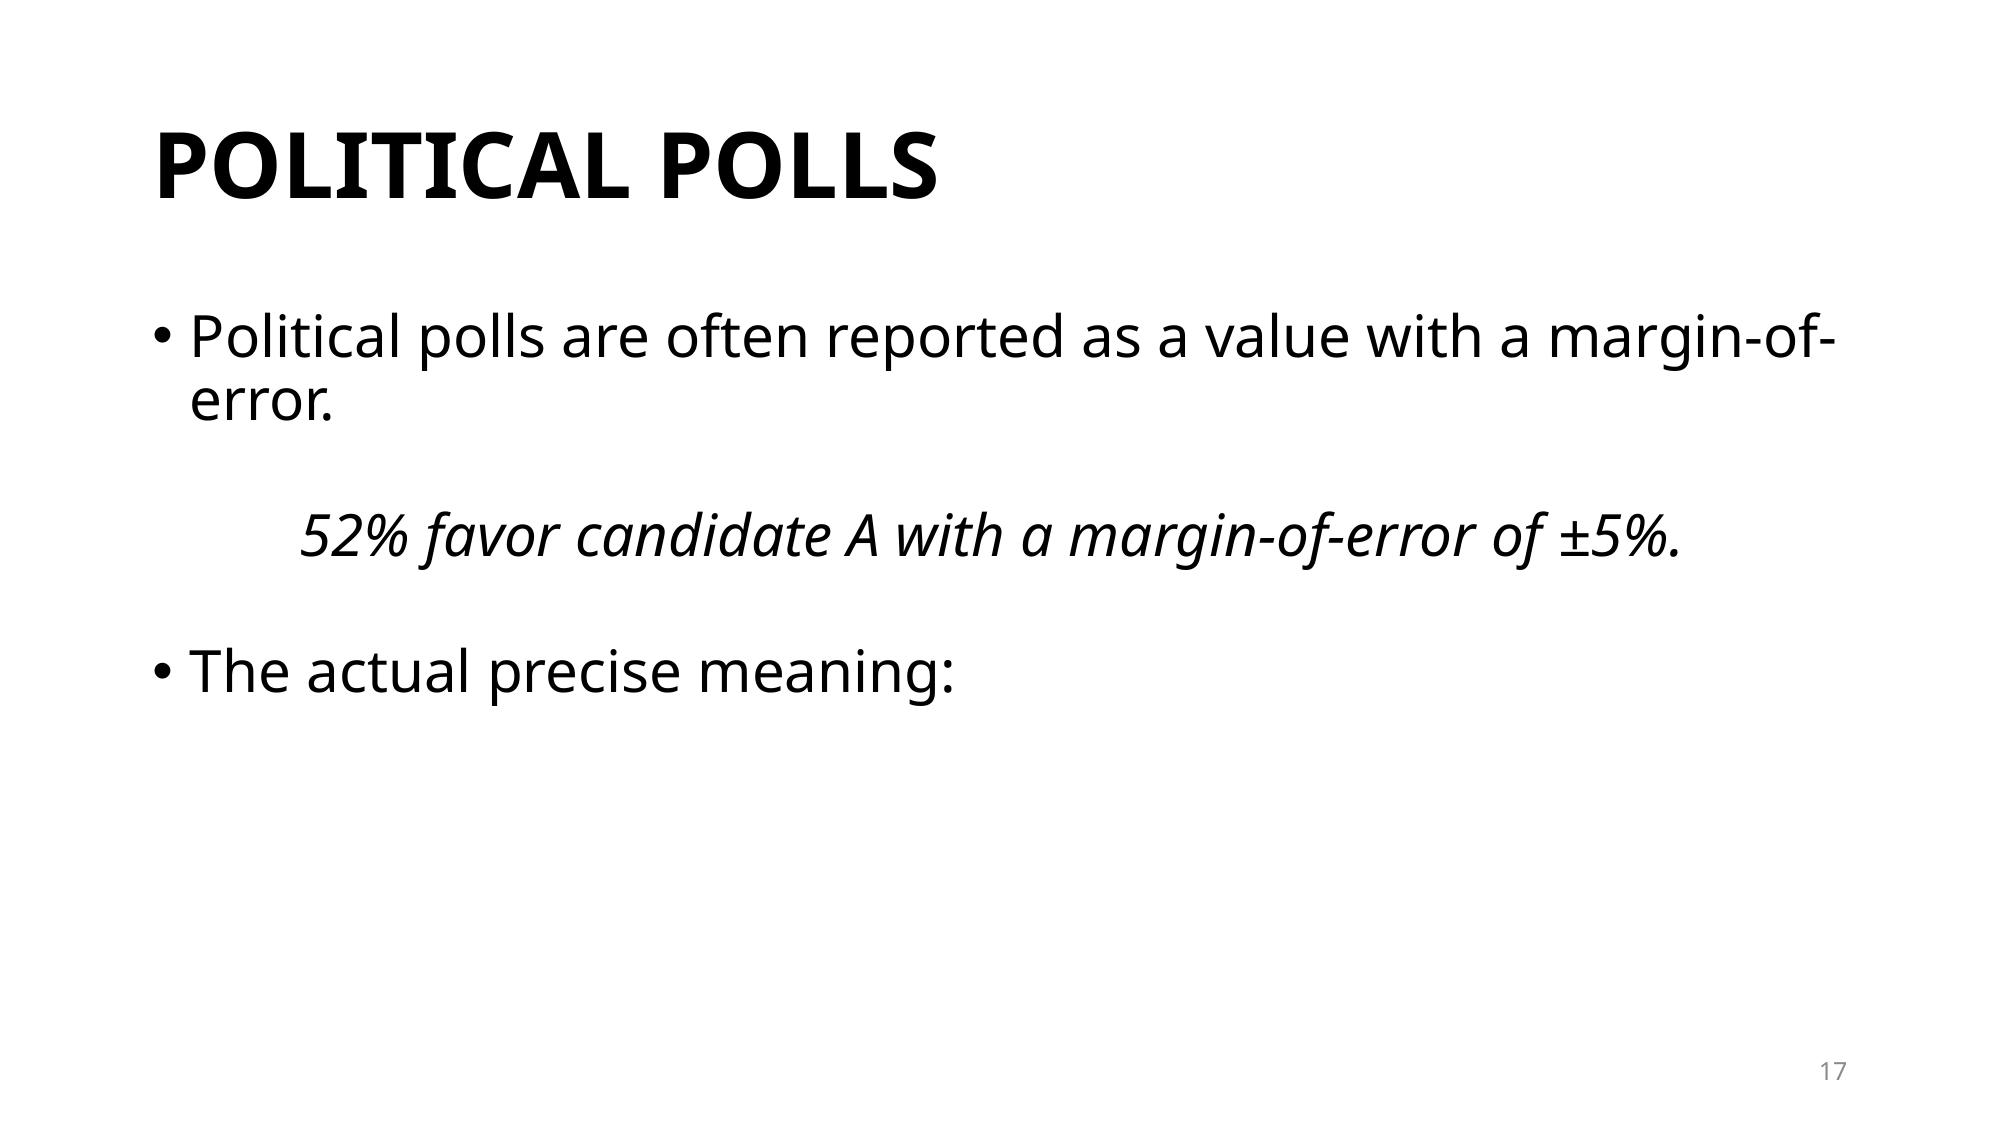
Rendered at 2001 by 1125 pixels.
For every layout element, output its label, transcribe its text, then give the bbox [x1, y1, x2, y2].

title POLITICAL POLLS [137, 59, 1863, 278]
slide_number 17 [1412, 1042, 1863, 1103]
